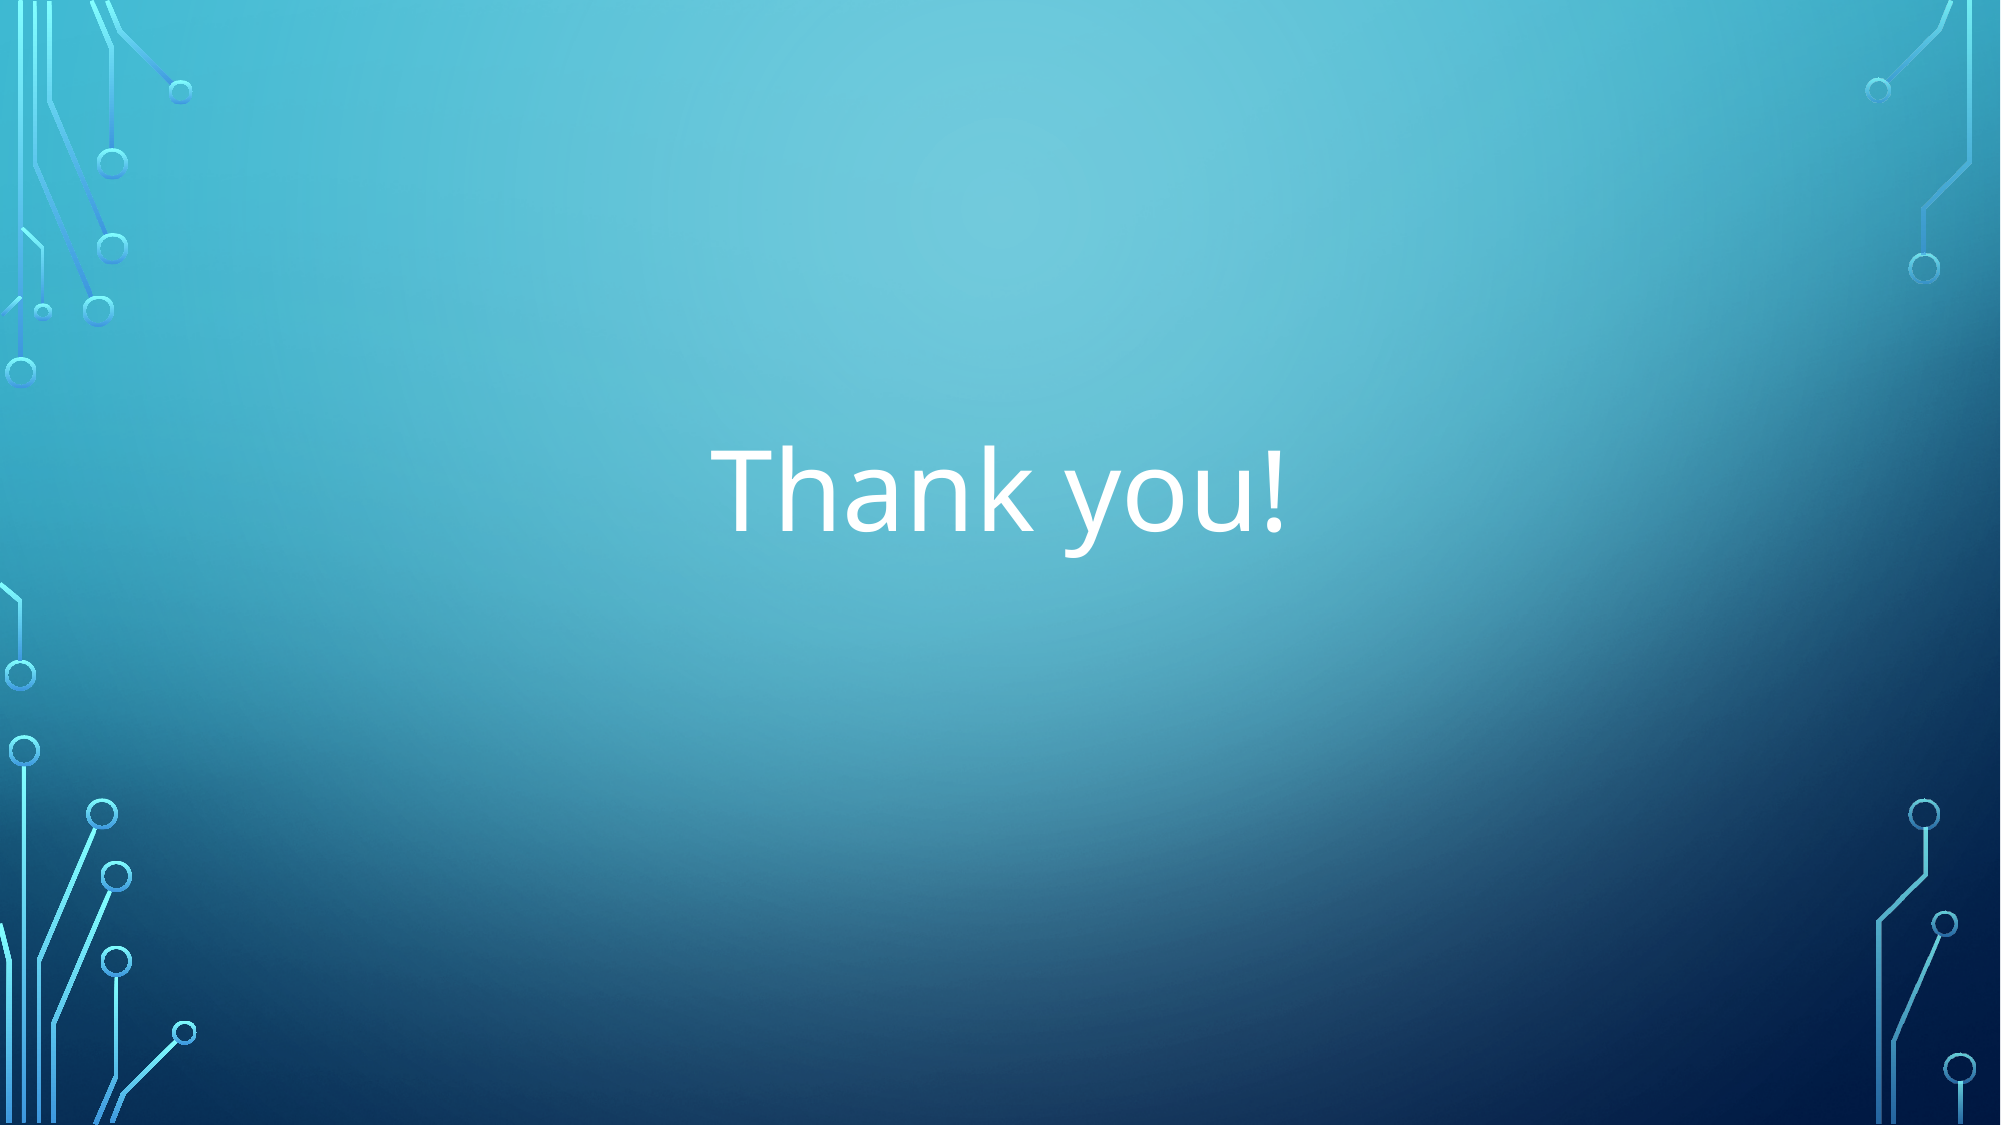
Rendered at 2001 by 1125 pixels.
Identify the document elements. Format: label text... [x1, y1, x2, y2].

text_box Thank you! [603, 410, 1397, 561]
